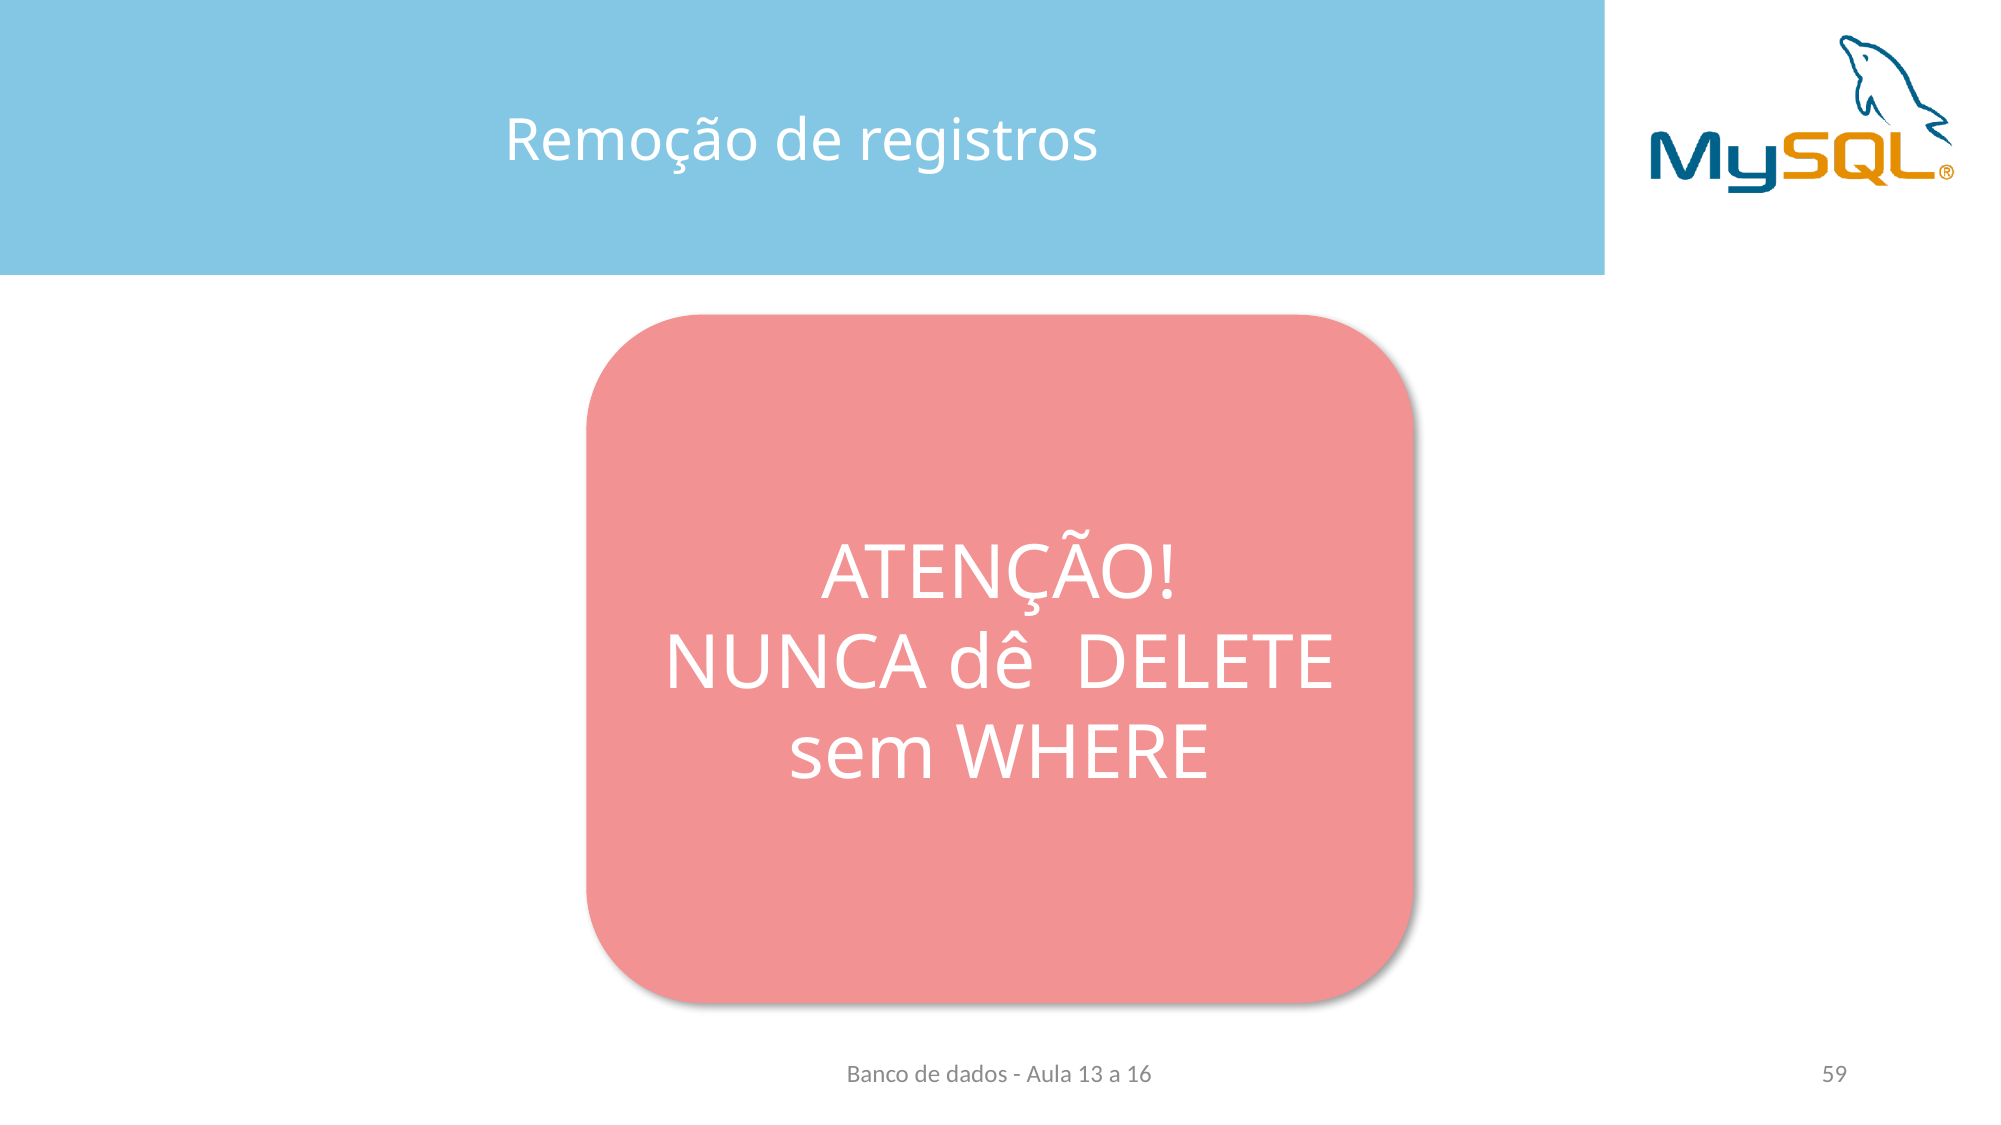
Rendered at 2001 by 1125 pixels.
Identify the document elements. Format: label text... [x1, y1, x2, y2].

text_box Remoção de registros [0, 0, 1606, 276]
text_box ATENÇÃO! NUNCA dê DELETE sem WHERE [586, 314, 1414, 1003]
footer Banco de dados - Aula 13 a 16 [662, 1042, 1338, 1103]
picture [1604, 0, 2000, 245]
slide_number 59 [1412, 1042, 1863, 1103]
